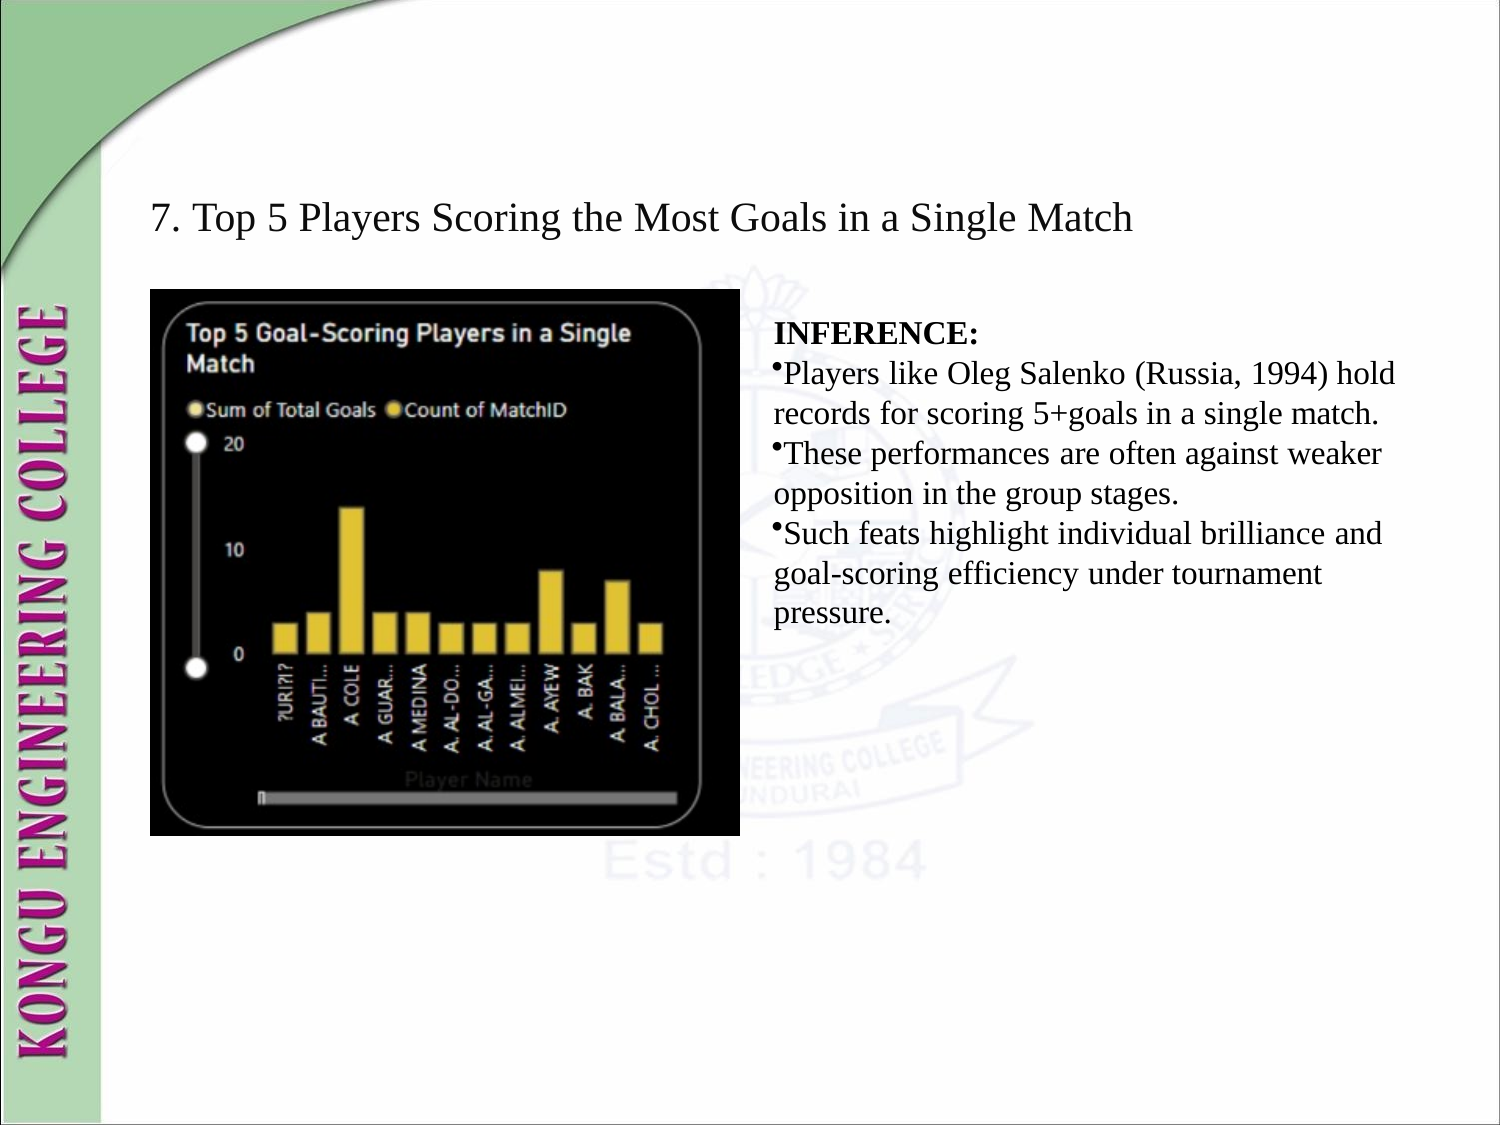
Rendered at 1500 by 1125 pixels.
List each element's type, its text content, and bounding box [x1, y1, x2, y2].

title 7. Top 5 Players Scoring the Most Goals in a Single Match [147, 187, 1135, 378]
text_box INFERENCE: Players like Oleg Salenko (Russia, 1994) hold records for scoring 5+goals in a single match. These performances are often against weaker opposition in the group stages. Such feats highlight individual brilliance and goal-scoring efficiency under tournament pressure. [771, 309, 1413, 631]
picture [0, 0, 1500, 1125]
